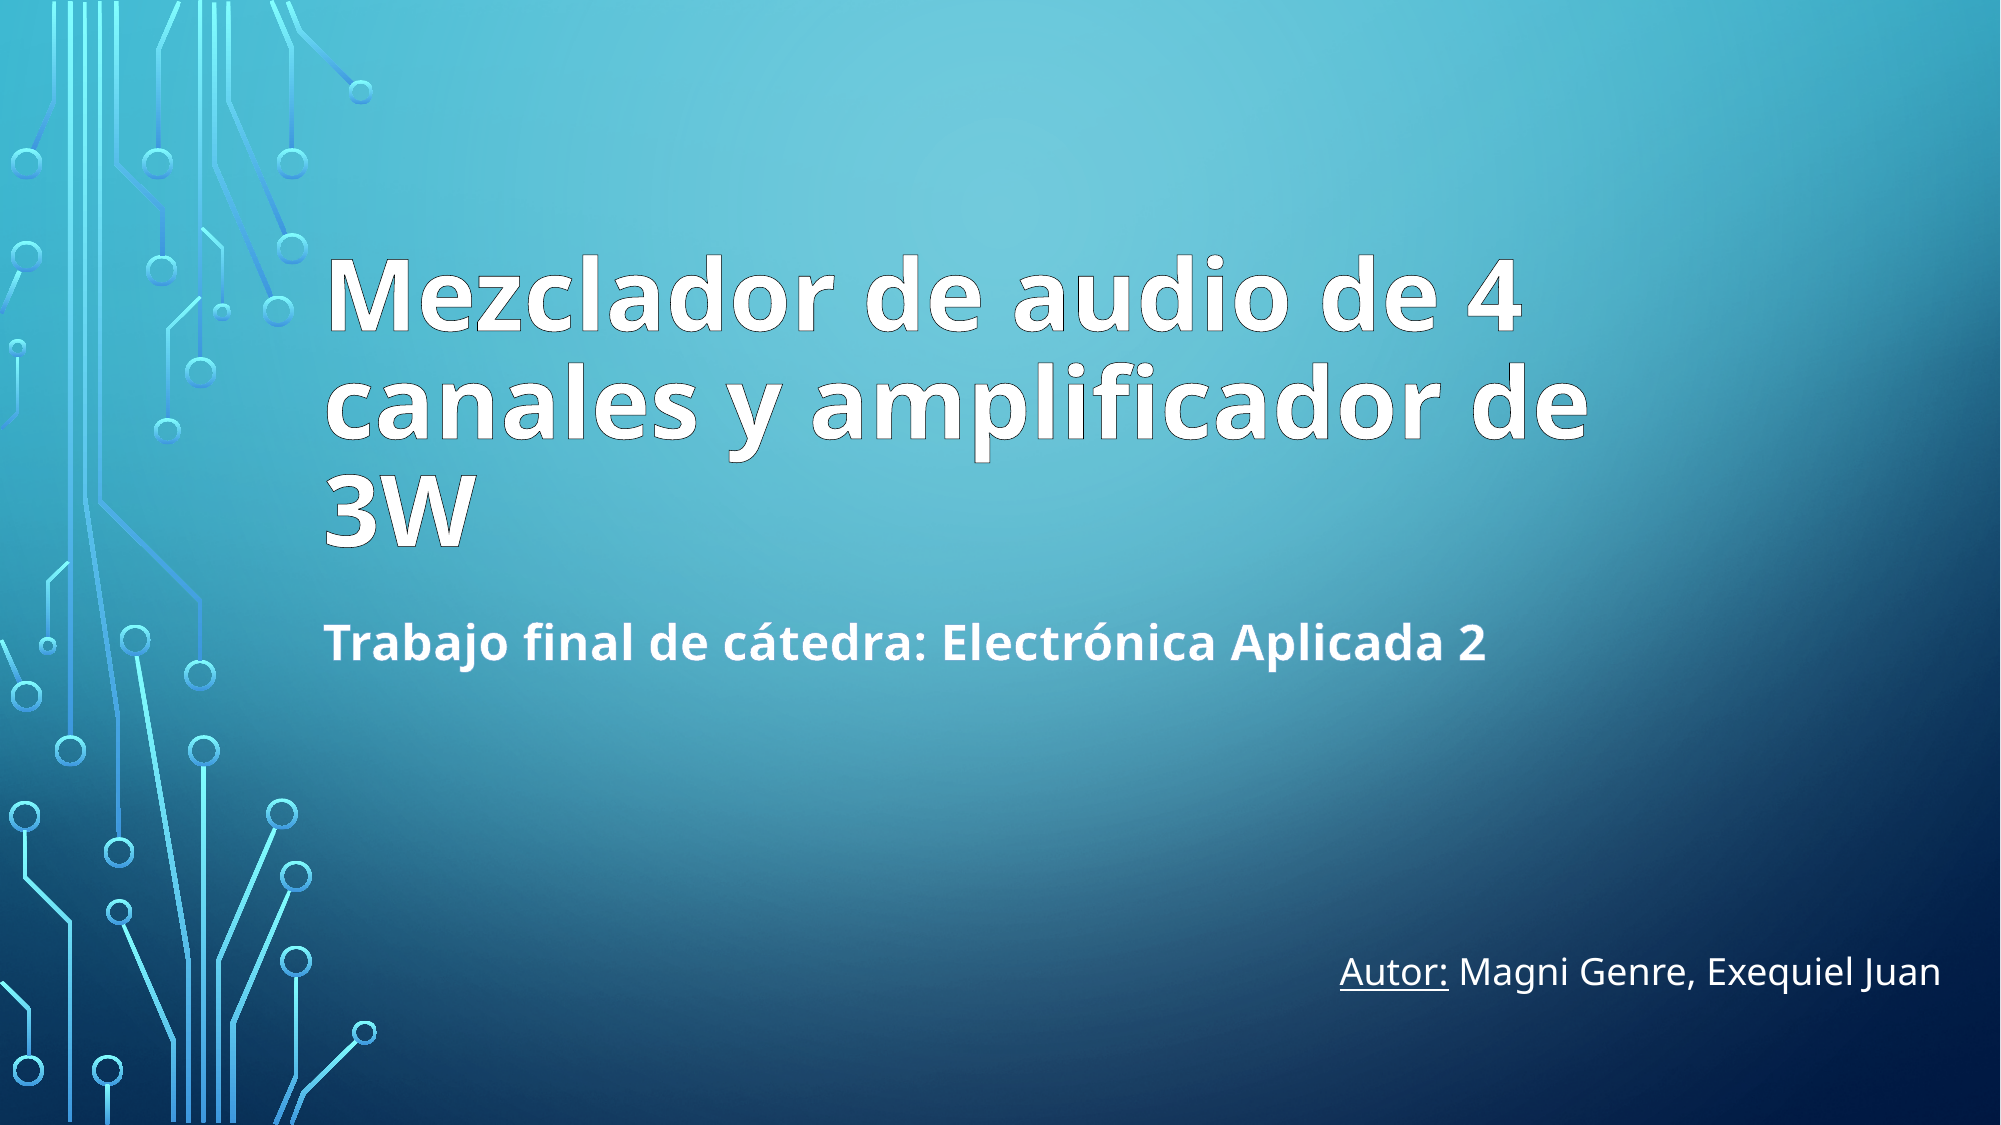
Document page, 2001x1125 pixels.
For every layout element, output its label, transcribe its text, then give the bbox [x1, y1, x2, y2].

subtitle Trabajo final de cátedra: Electrónica Aplicada 2 [307, 590, 1750, 863]
title Mezclador de audio de 4 canales y amplificador de 3W [307, 184, 1750, 576]
text_box Autor: Magni Genre, Exequiel Juan [1324, 940, 1957, 1001]
